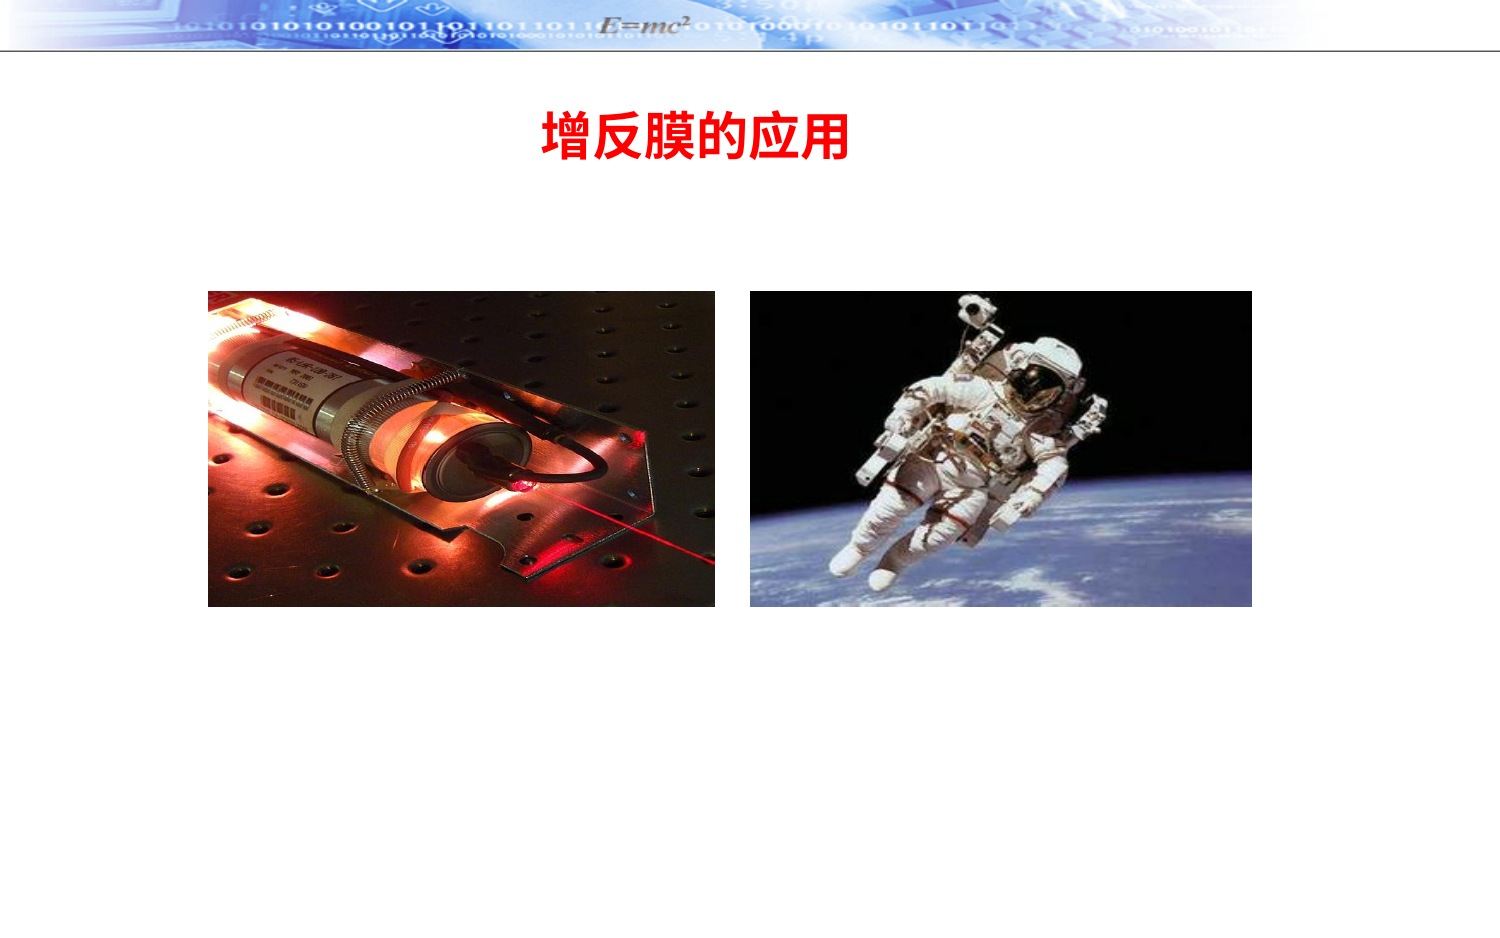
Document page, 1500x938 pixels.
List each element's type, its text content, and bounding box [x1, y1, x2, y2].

picture [0, 0, 1500, 52]
picture [749, 291, 1253, 607]
picture [208, 291, 715, 607]
text_box 增反膜的应用 [442, 65, 945, 174]
